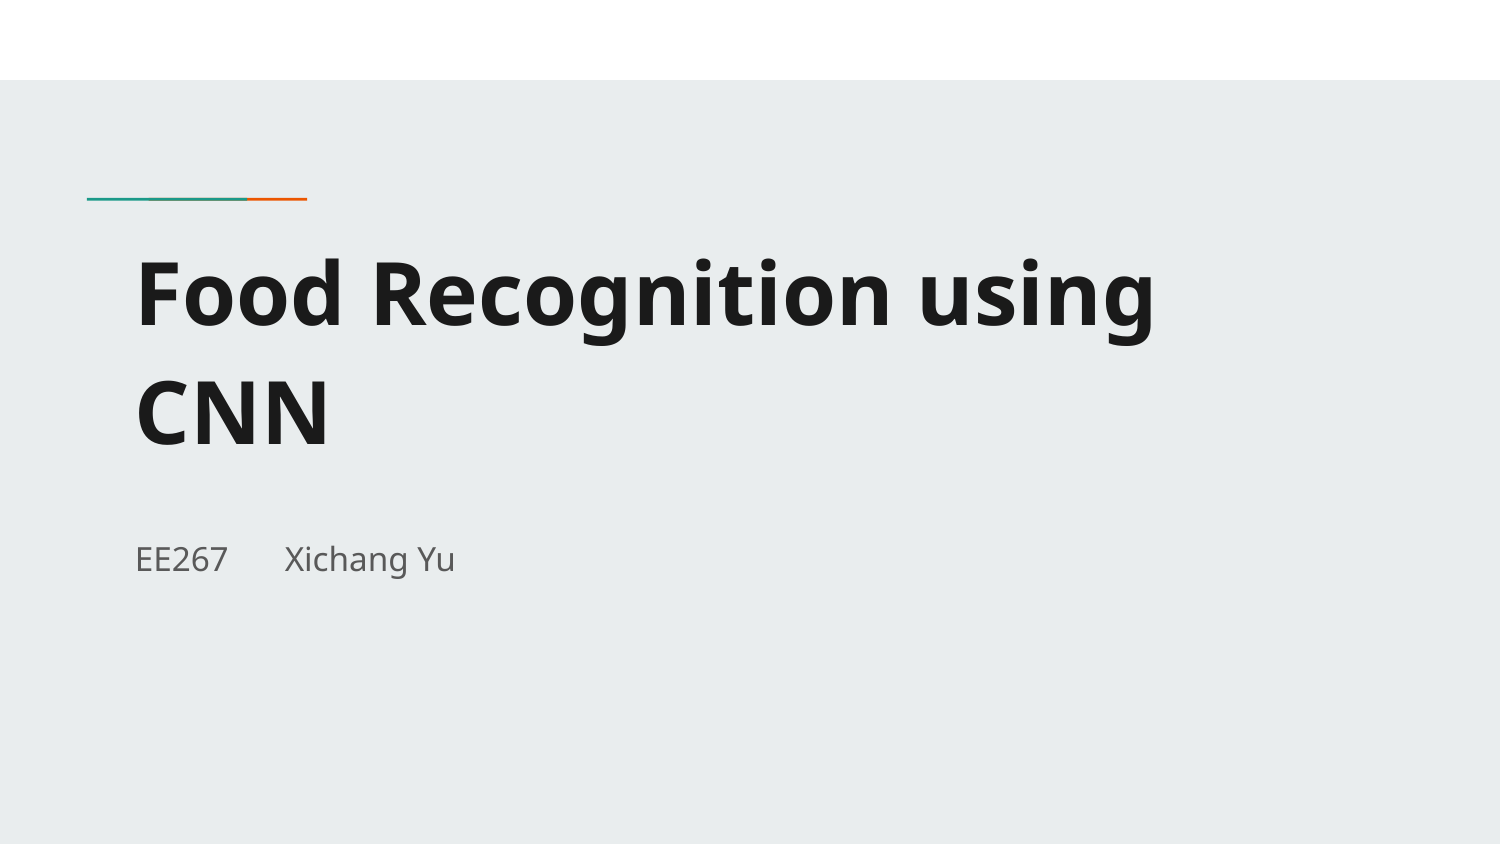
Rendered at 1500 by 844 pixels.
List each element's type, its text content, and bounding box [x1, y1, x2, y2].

title Food Recognition using CNN [119, 216, 1381, 490]
subtitle EE267 Xichang Yu [119, 520, 1381, 610]
